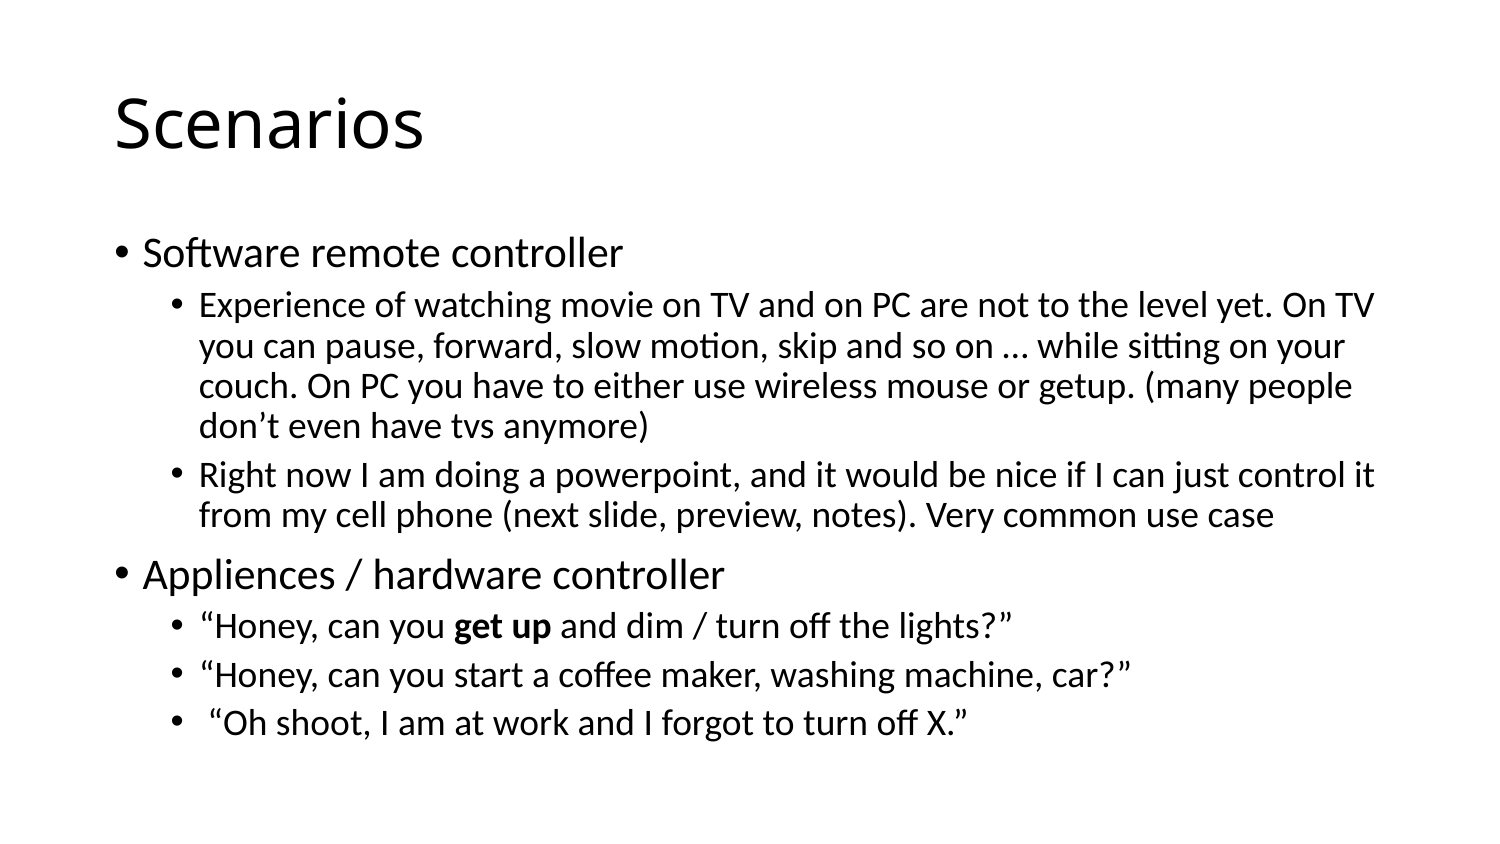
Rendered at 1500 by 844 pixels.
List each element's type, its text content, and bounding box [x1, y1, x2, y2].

title Scenarios [103, 44, 1397, 208]
list Software remote controller Experience of watching movie on TV and on PC are not to the level yet. On TV you can pause, forward, slow motion, skip and so on … while sitting on your couch. On PC you have to either use wireless mouse or getup. (many people don’t even have tvs anymore) Right now I am doing a powerpoint, and it would be nice if I can just control it from my cell phone (next slide, preview, notes). Very common use case Appliences / hardware controller “Honey, can you get up and dim / turn off the lights?” “Honey, can you start a coffee maker, washing machine, car?” “Oh shoot, I am at work and I forgot to turn off X.” [103, 224, 1397, 760]
